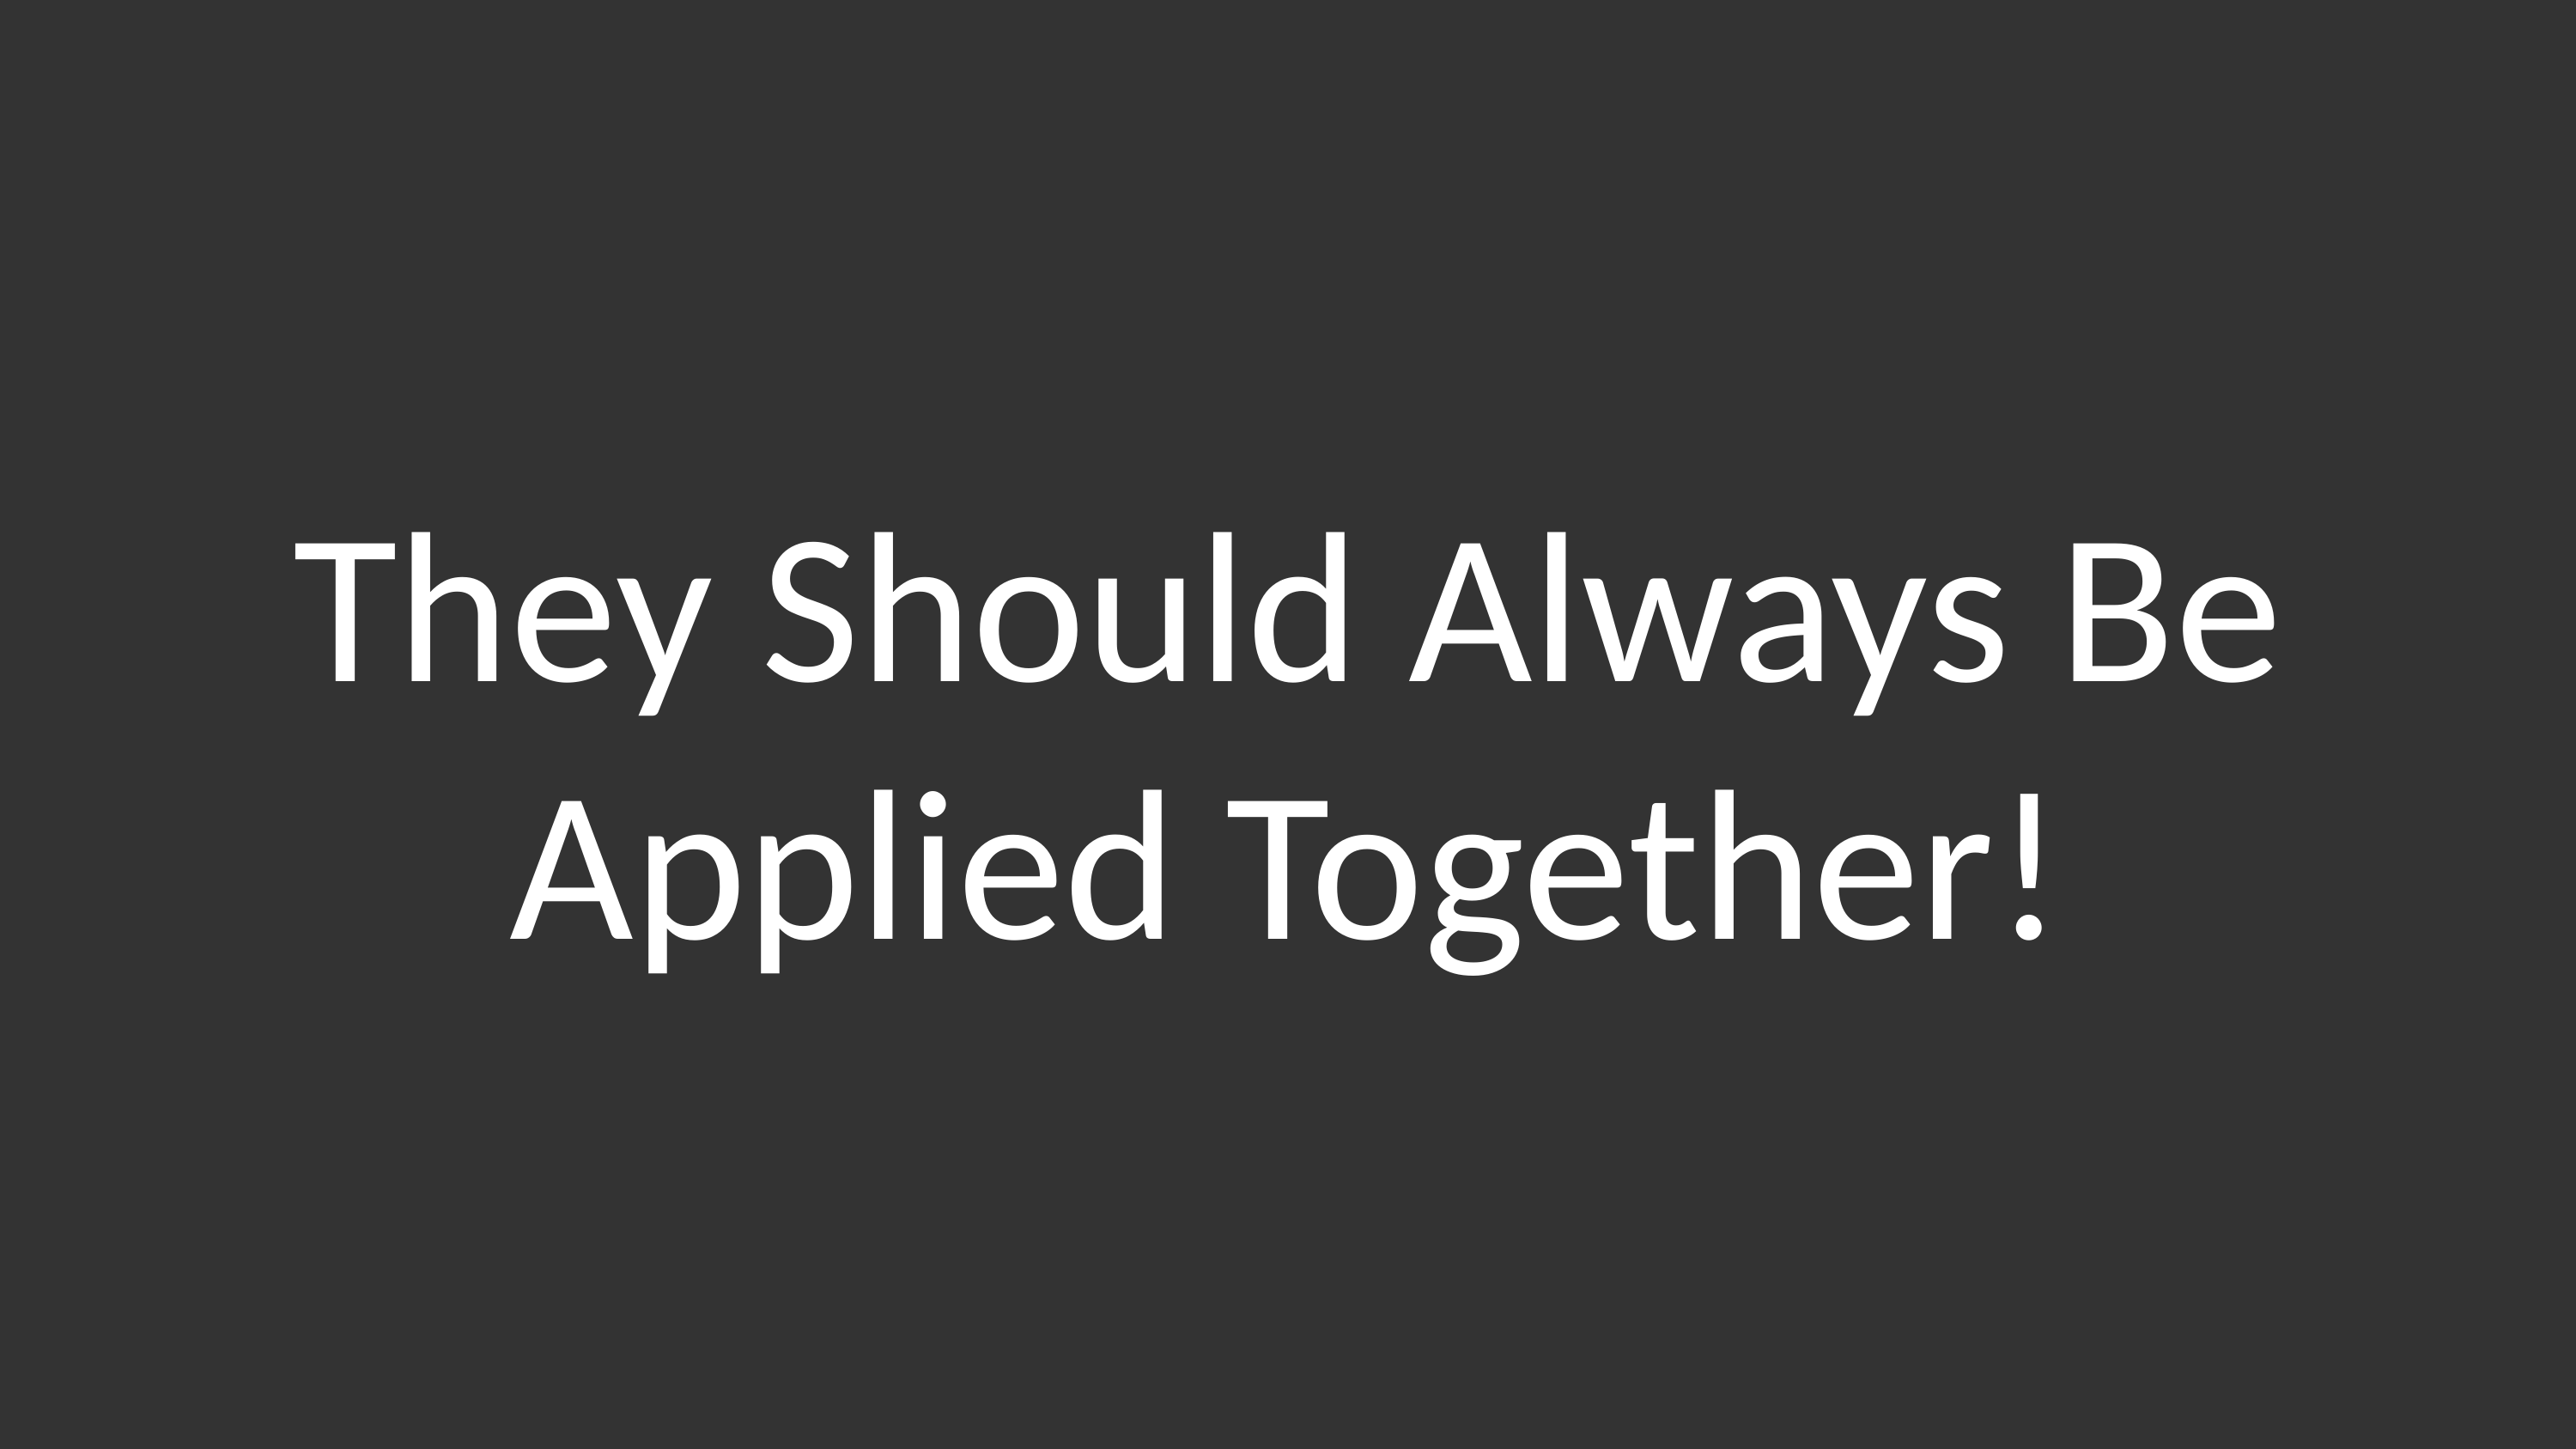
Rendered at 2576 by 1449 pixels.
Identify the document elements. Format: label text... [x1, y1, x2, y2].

title They Should Always Be Applied Together! [156, 148, 2420, 1300]
